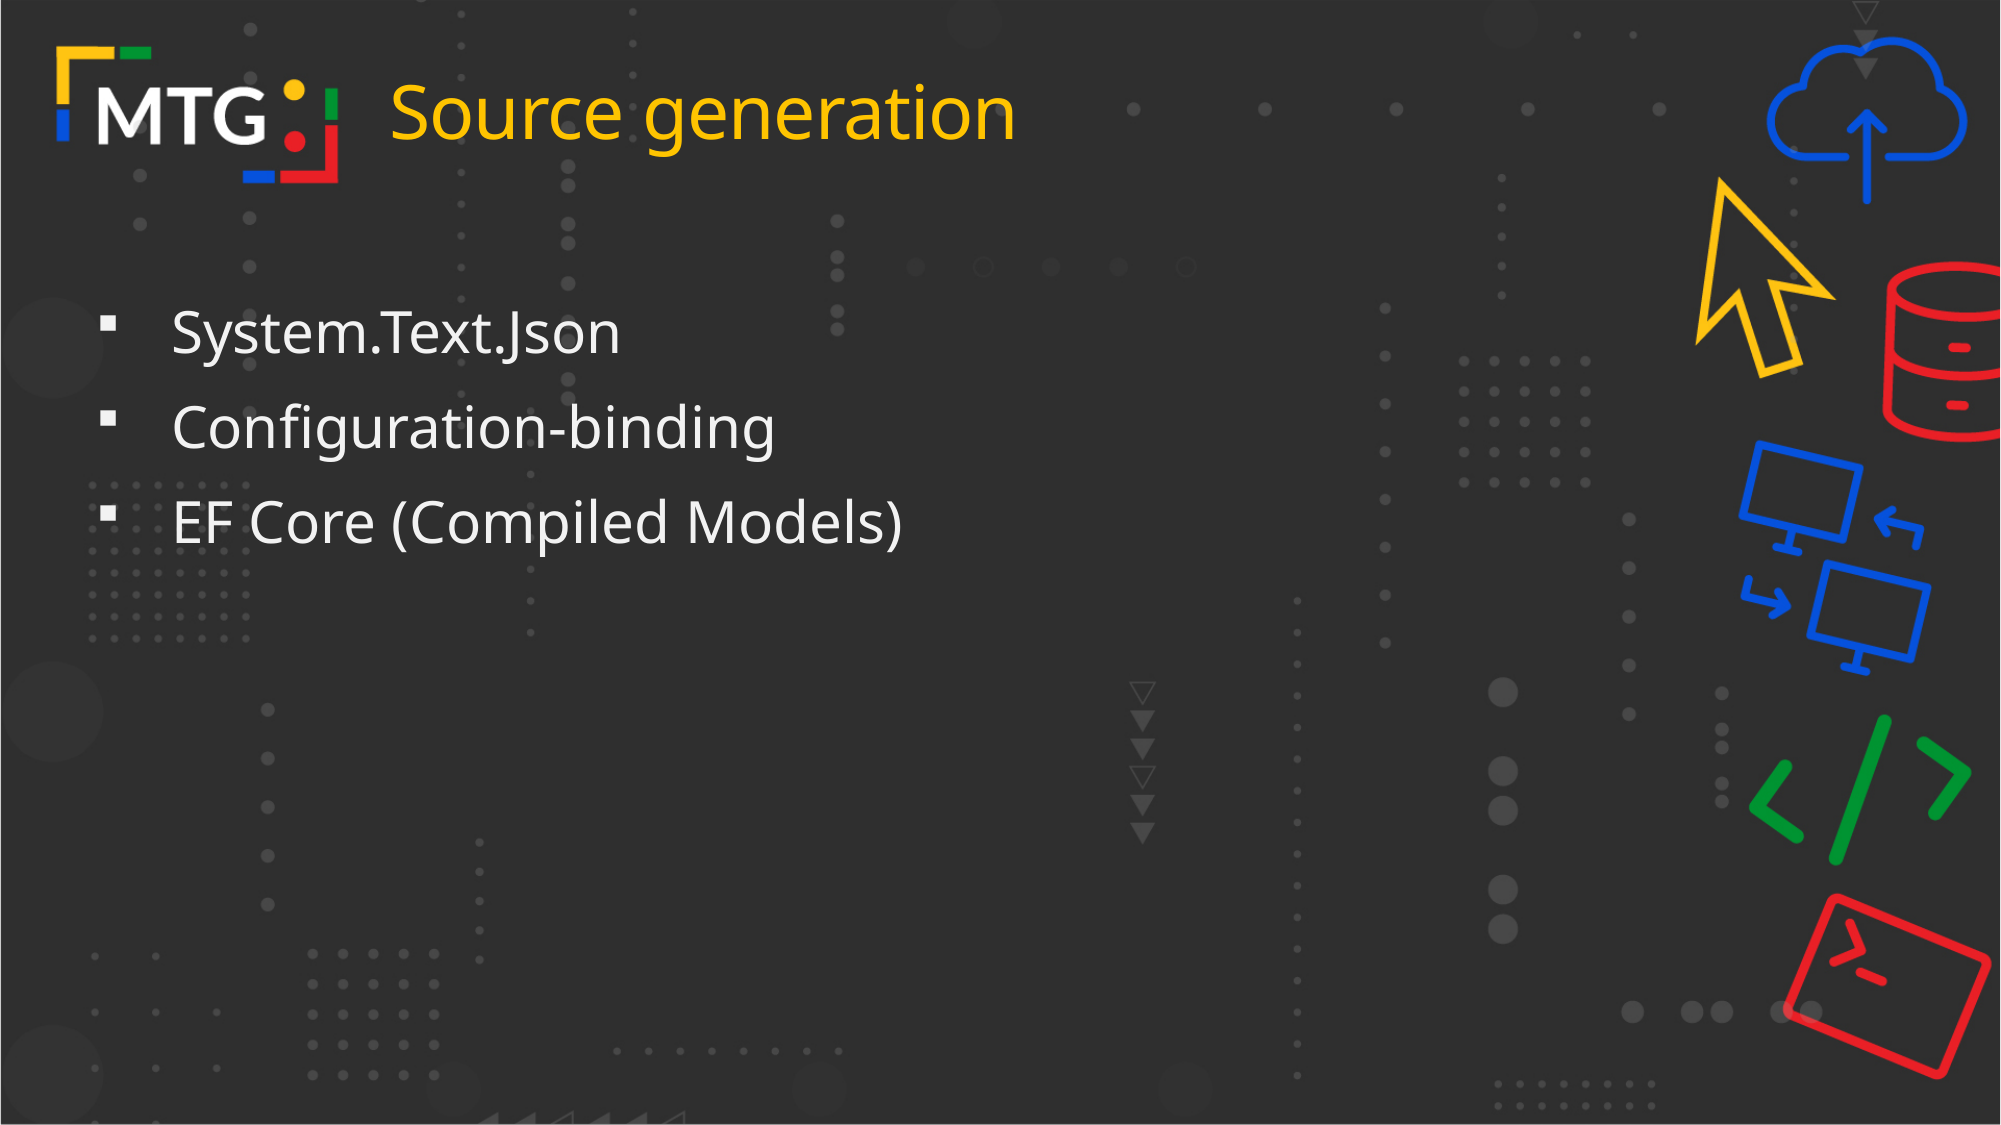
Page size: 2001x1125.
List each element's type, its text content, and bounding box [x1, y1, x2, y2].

text_box System.Text.Json Configuration-binding EF Core (Compiled Models) [95, 294, 1453, 555]
picture [0, 0, 2001, 1125]
title Source generation [389, 73, 1332, 156]
